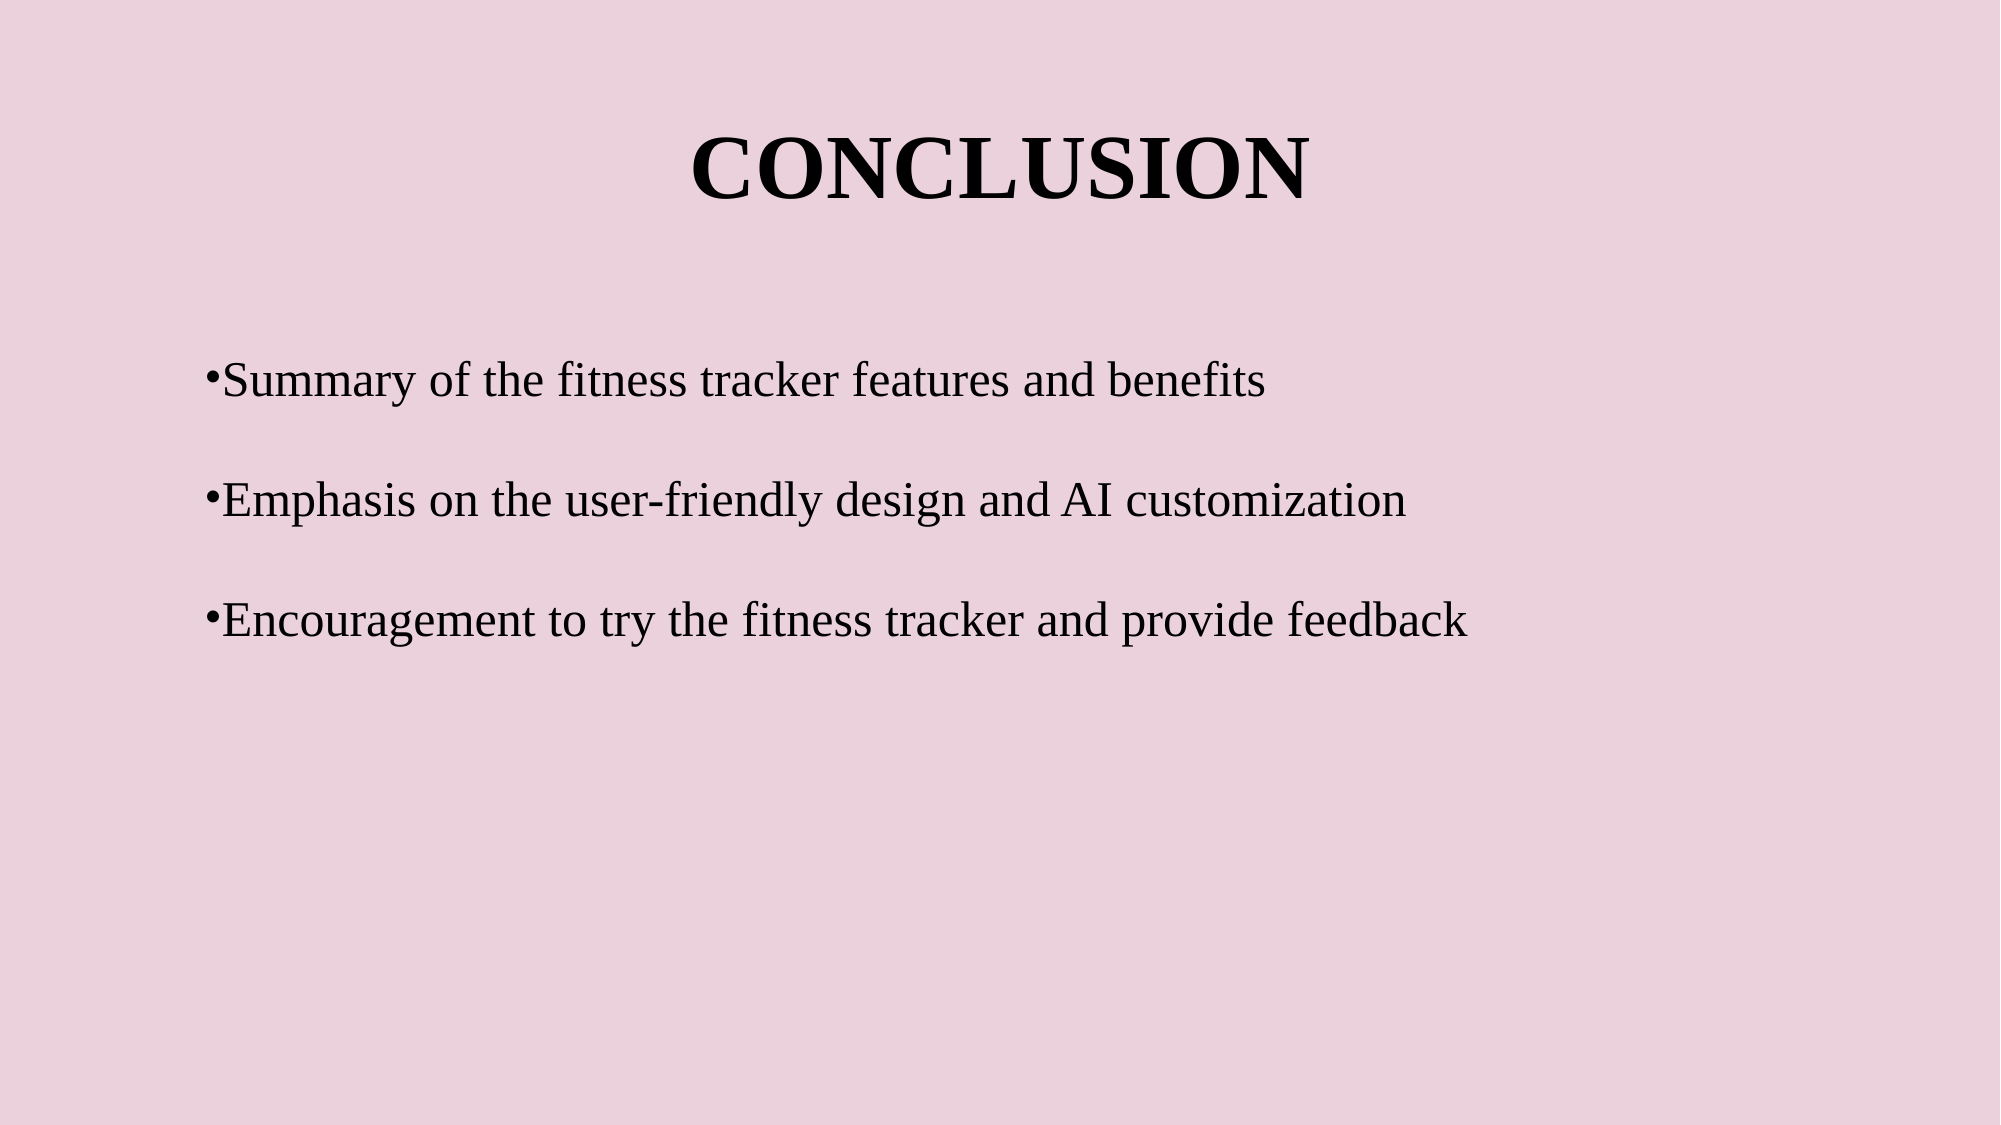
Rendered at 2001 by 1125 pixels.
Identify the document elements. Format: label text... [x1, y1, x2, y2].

title CONCLUSION [137, 59, 1863, 278]
list Summary of the fitness tracker features and benefits Emphasis on the user-friendly design and AI customization Encouragement to try the fitness tracker and provide feedback [189, 260, 1811, 913]
